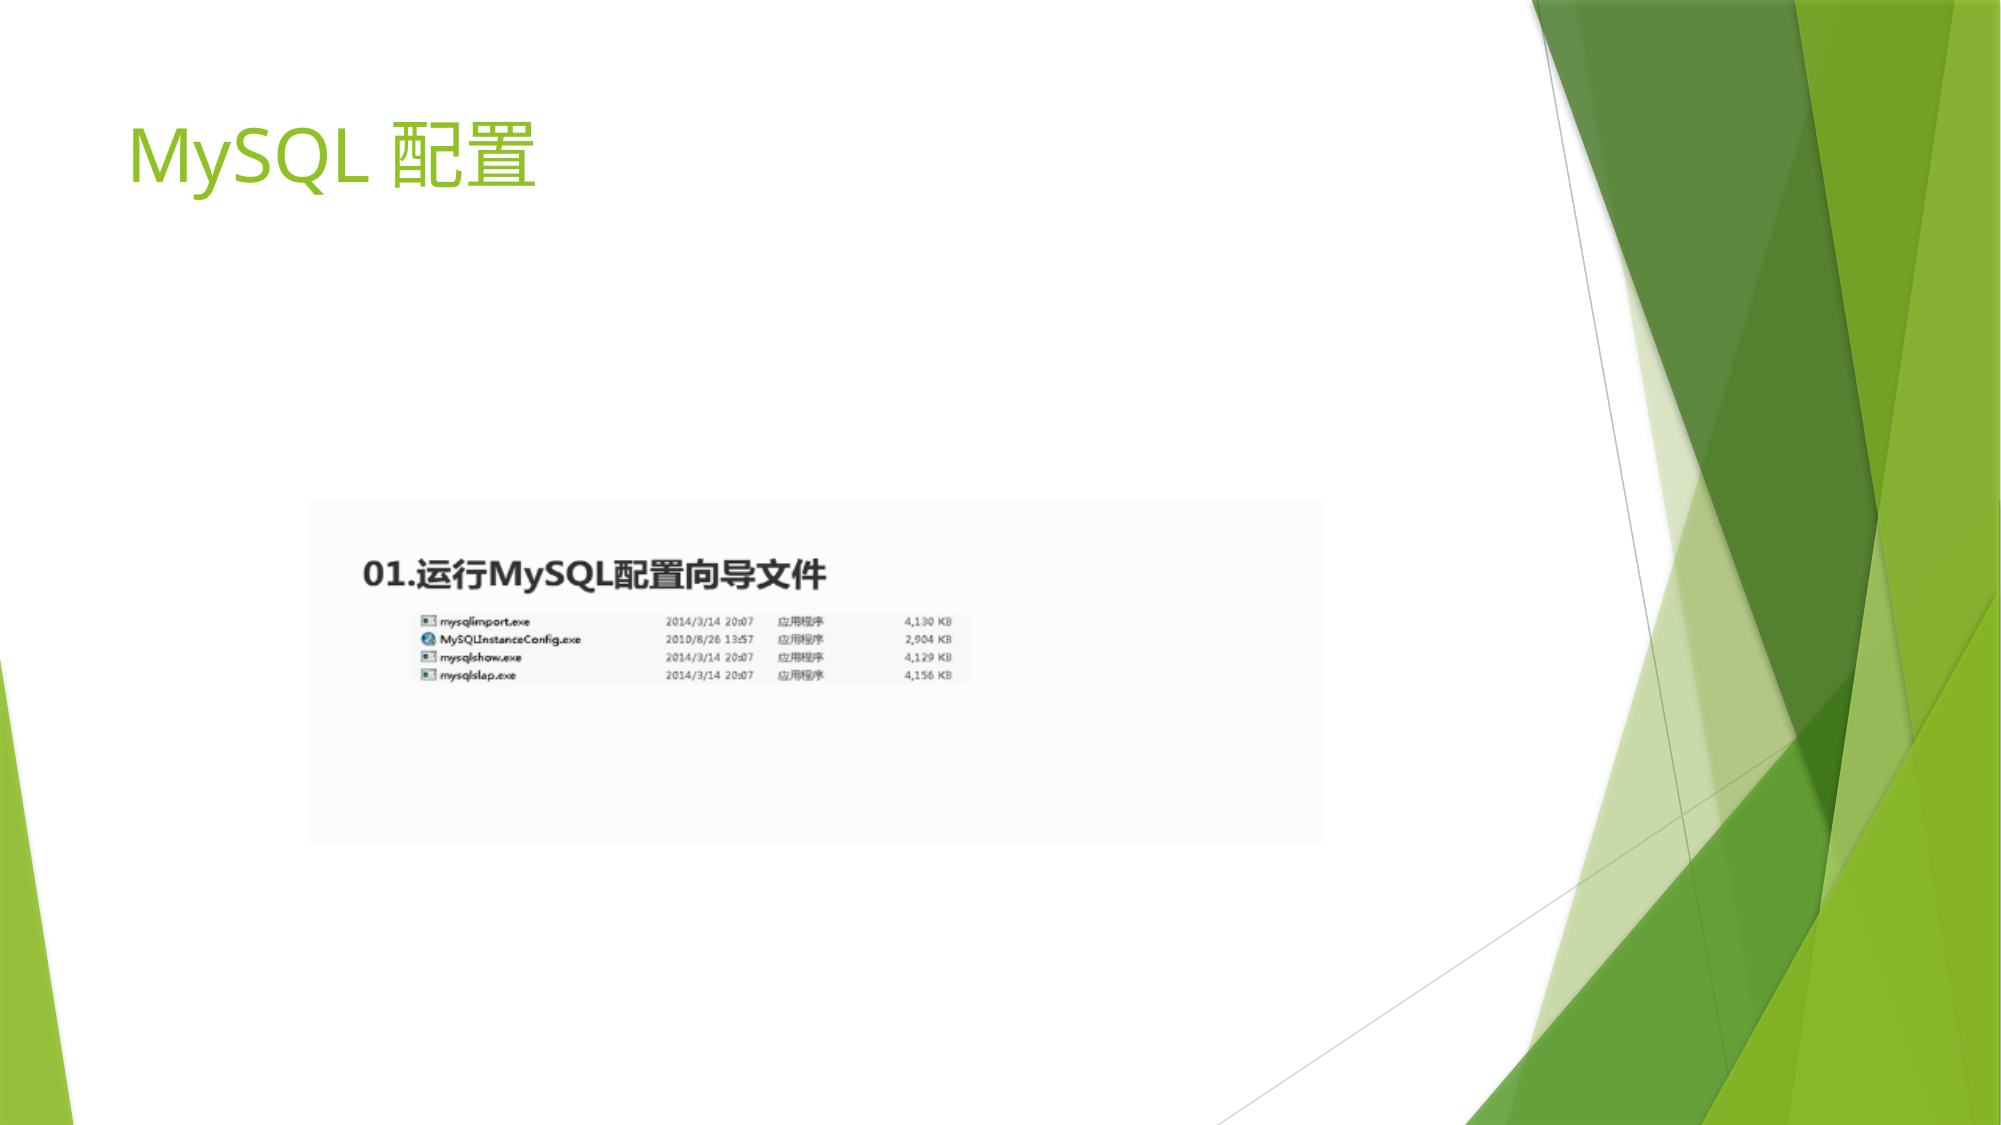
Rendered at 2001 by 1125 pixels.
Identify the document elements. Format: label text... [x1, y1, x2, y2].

title MySQL配置 [111, 99, 1522, 317]
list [307, 501, 1326, 845]
